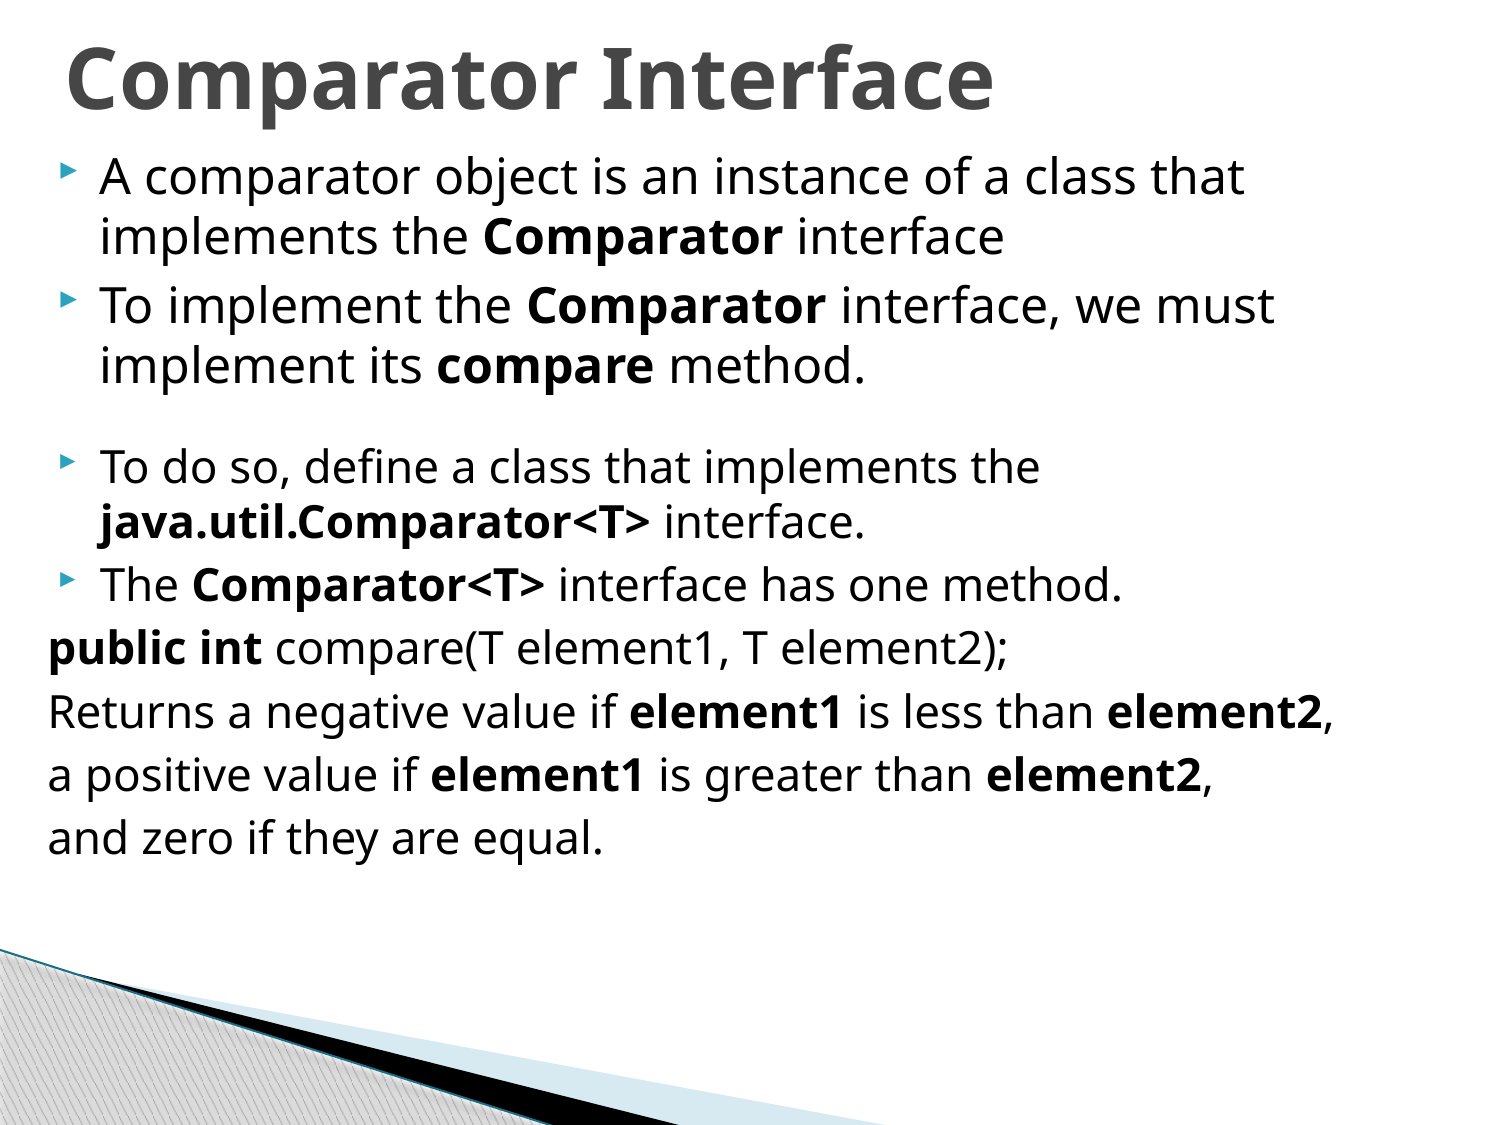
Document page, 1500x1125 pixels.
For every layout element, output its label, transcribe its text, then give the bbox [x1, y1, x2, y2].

list A comparator object is an instance of a class that implements the Comparator interface To implement the Comparator interface, we must implement its compare method. To do so, define a class that implements the java.util.Comparator<T> interface. The Comparator<T> interface has one method. public int compare(T element1, T element2); Returns a negative value if element1 is less than element2, a positive value if element1 is greater than element2, and zero if they are equal. [24, 137, 1500, 1050]
title Comparator Interface [50, 0, 1438, 150]
